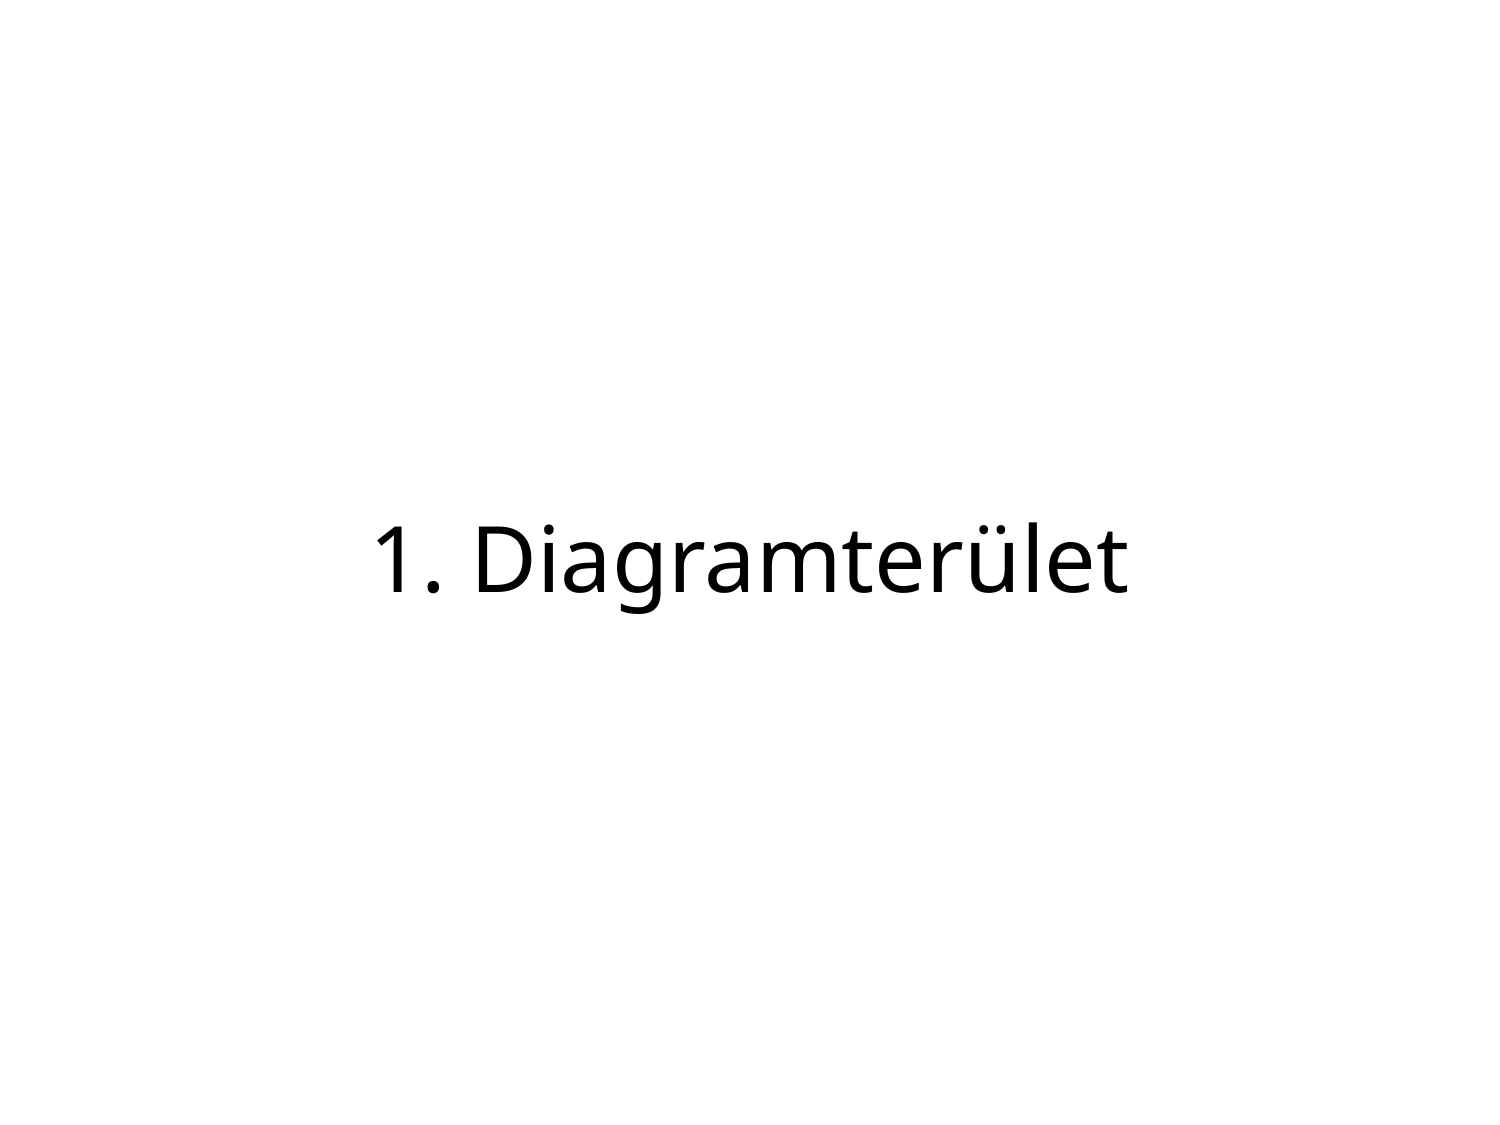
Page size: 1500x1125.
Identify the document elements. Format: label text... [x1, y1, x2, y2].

title 1. Diagramterület [103, 480, 1397, 644]
